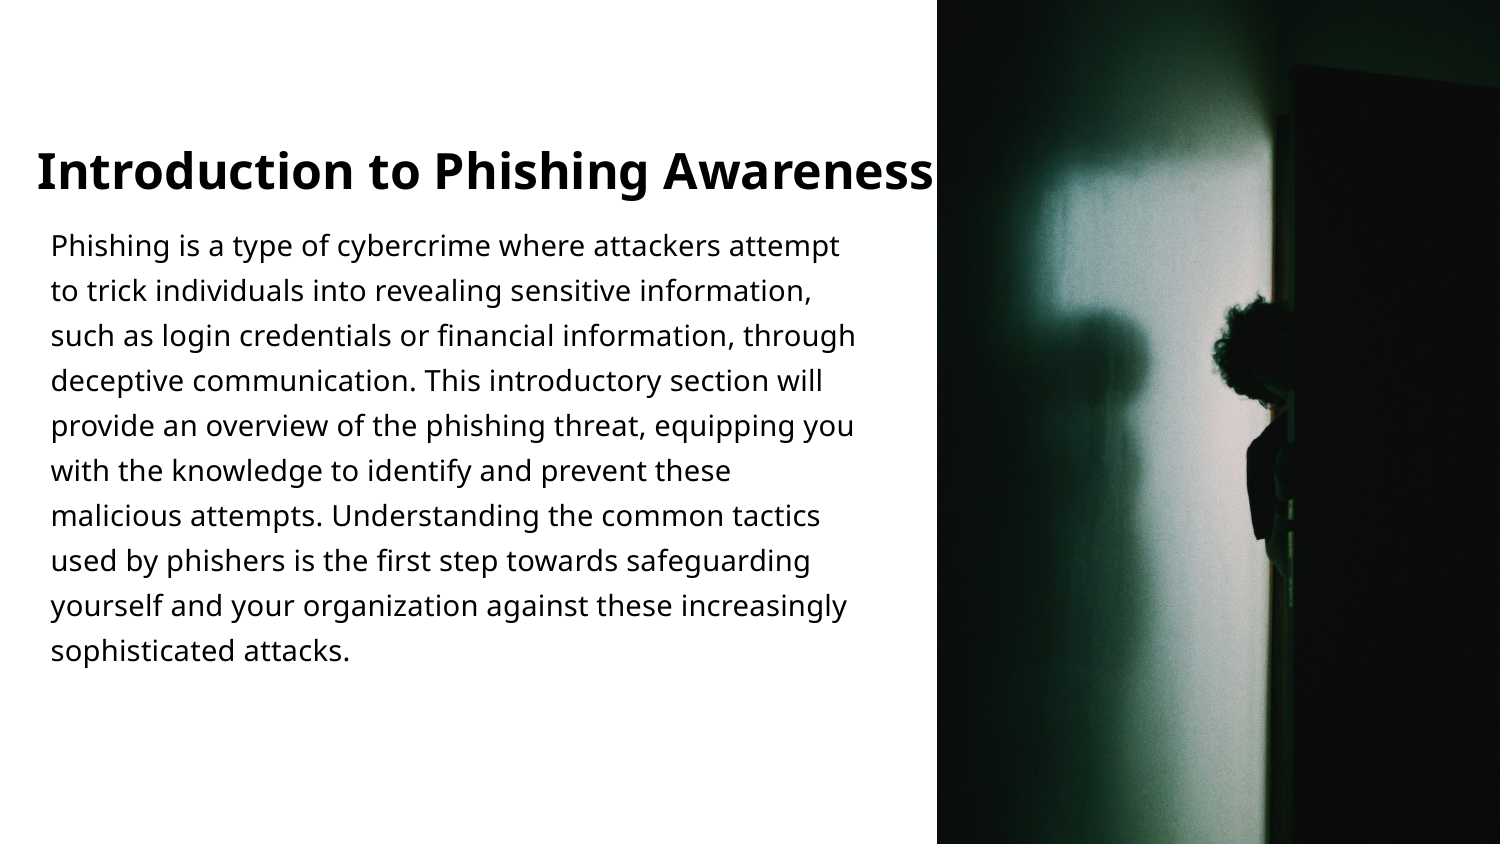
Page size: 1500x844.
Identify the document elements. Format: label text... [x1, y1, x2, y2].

text_box Phishing is a type of cybercrime where attackers attempt to trick individuals into revealing sensitive information, such as login credentials or financial information, through deceptive communication. This introductory section will provide an overview of the phishing threat, equipping you with the knowledge to identify and prevent these malicious attempts. Understanding the common tactics used by phishers is the first step towards safeguarding yourself and your organization against these increasingly sophisticated attacks. [50, 216, 862, 667]
picture [937, 0, 1500, 844]
text_box Introduction to Phishing Awareness [37, 134, 935, 200]
